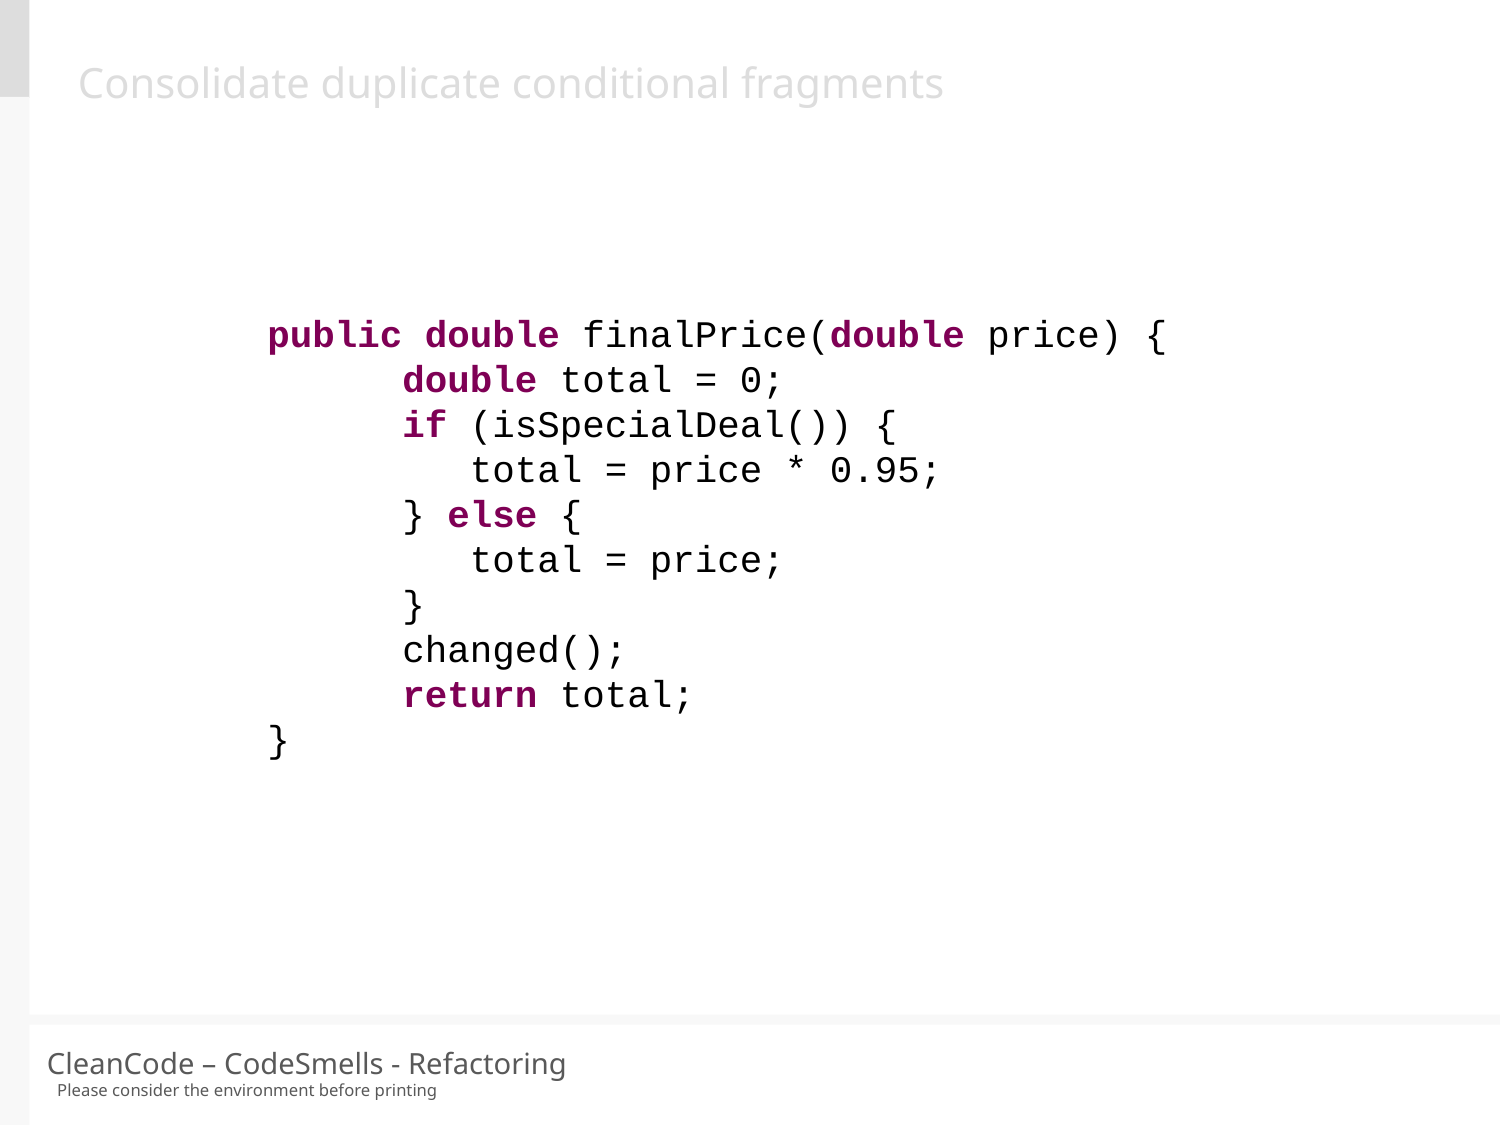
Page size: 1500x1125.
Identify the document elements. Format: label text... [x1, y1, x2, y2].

title Consolidate duplicate conditional fragments [78, 56, 1464, 106]
text_box public double finalPrice(double price) { double total = 0; if (isSpecialDeal()) { total = price * 0.95; } else { total = price; } changed(); return total; } [252, 302, 1183, 768]
